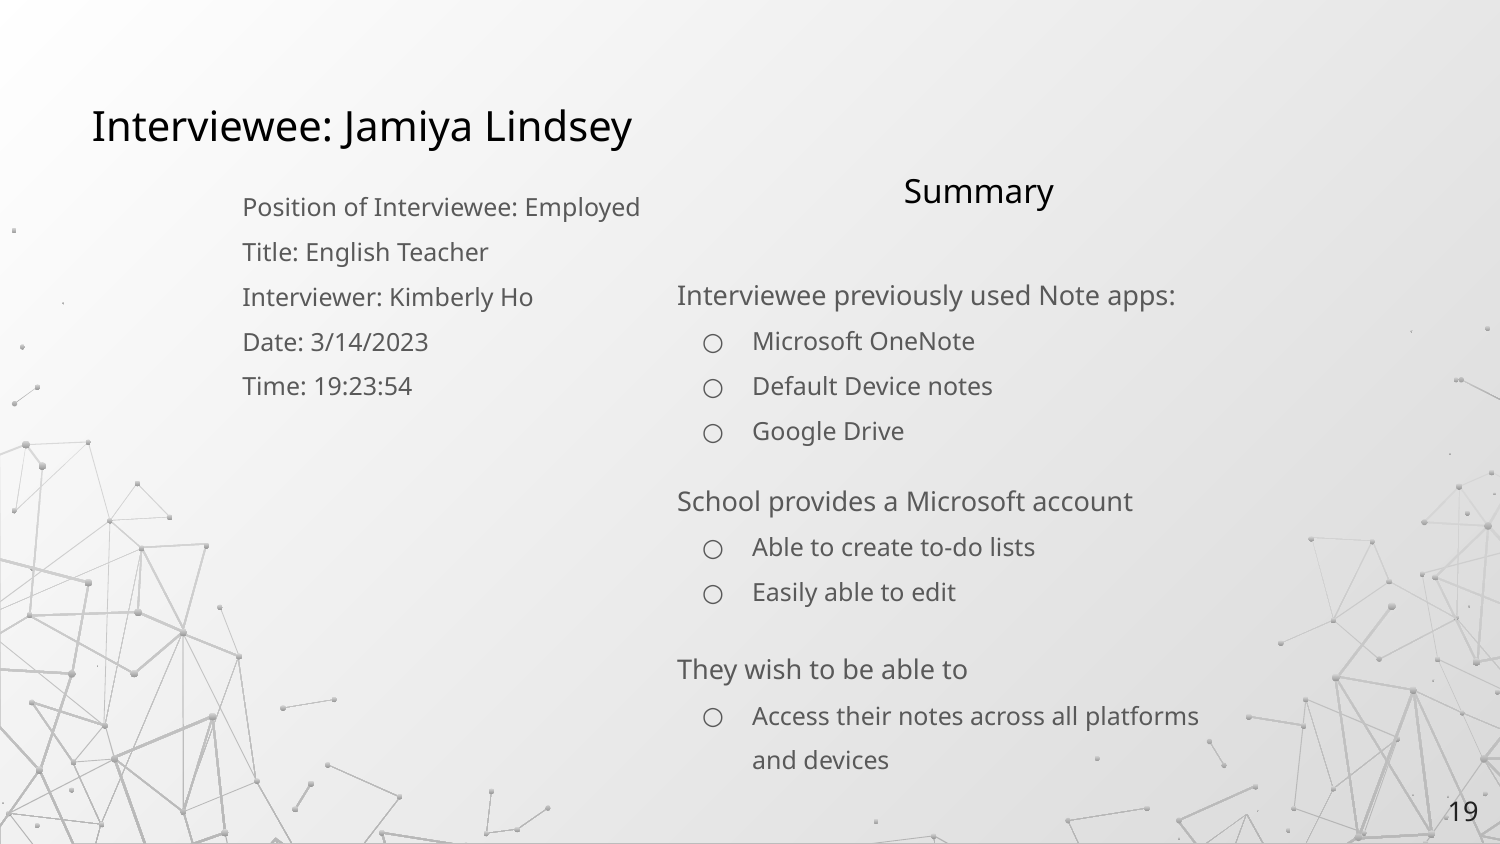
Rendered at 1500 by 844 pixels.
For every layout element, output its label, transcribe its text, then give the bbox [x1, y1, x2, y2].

slide_number ‹#› [1403, 779, 1494, 844]
title Interviewee: Jamiya Lindsey [76, 60, 1343, 156]
subtitle Position of Interviewee: Employed Title: English Teacher Interviewer: Kimberly Ho Date: 3/14/2023 Time: 19:23:54 [227, 156, 726, 417]
subtitle Interviewee previously used Note apps: Microsoft OneNote Default Device notes Google Drive School provides a Microsoft account Able to create to-do lists Easily able to edit They wish to be able to Access their notes across all platforms and devices [662, 246, 1500, 343]
text_box Summary [888, 155, 1282, 226]
